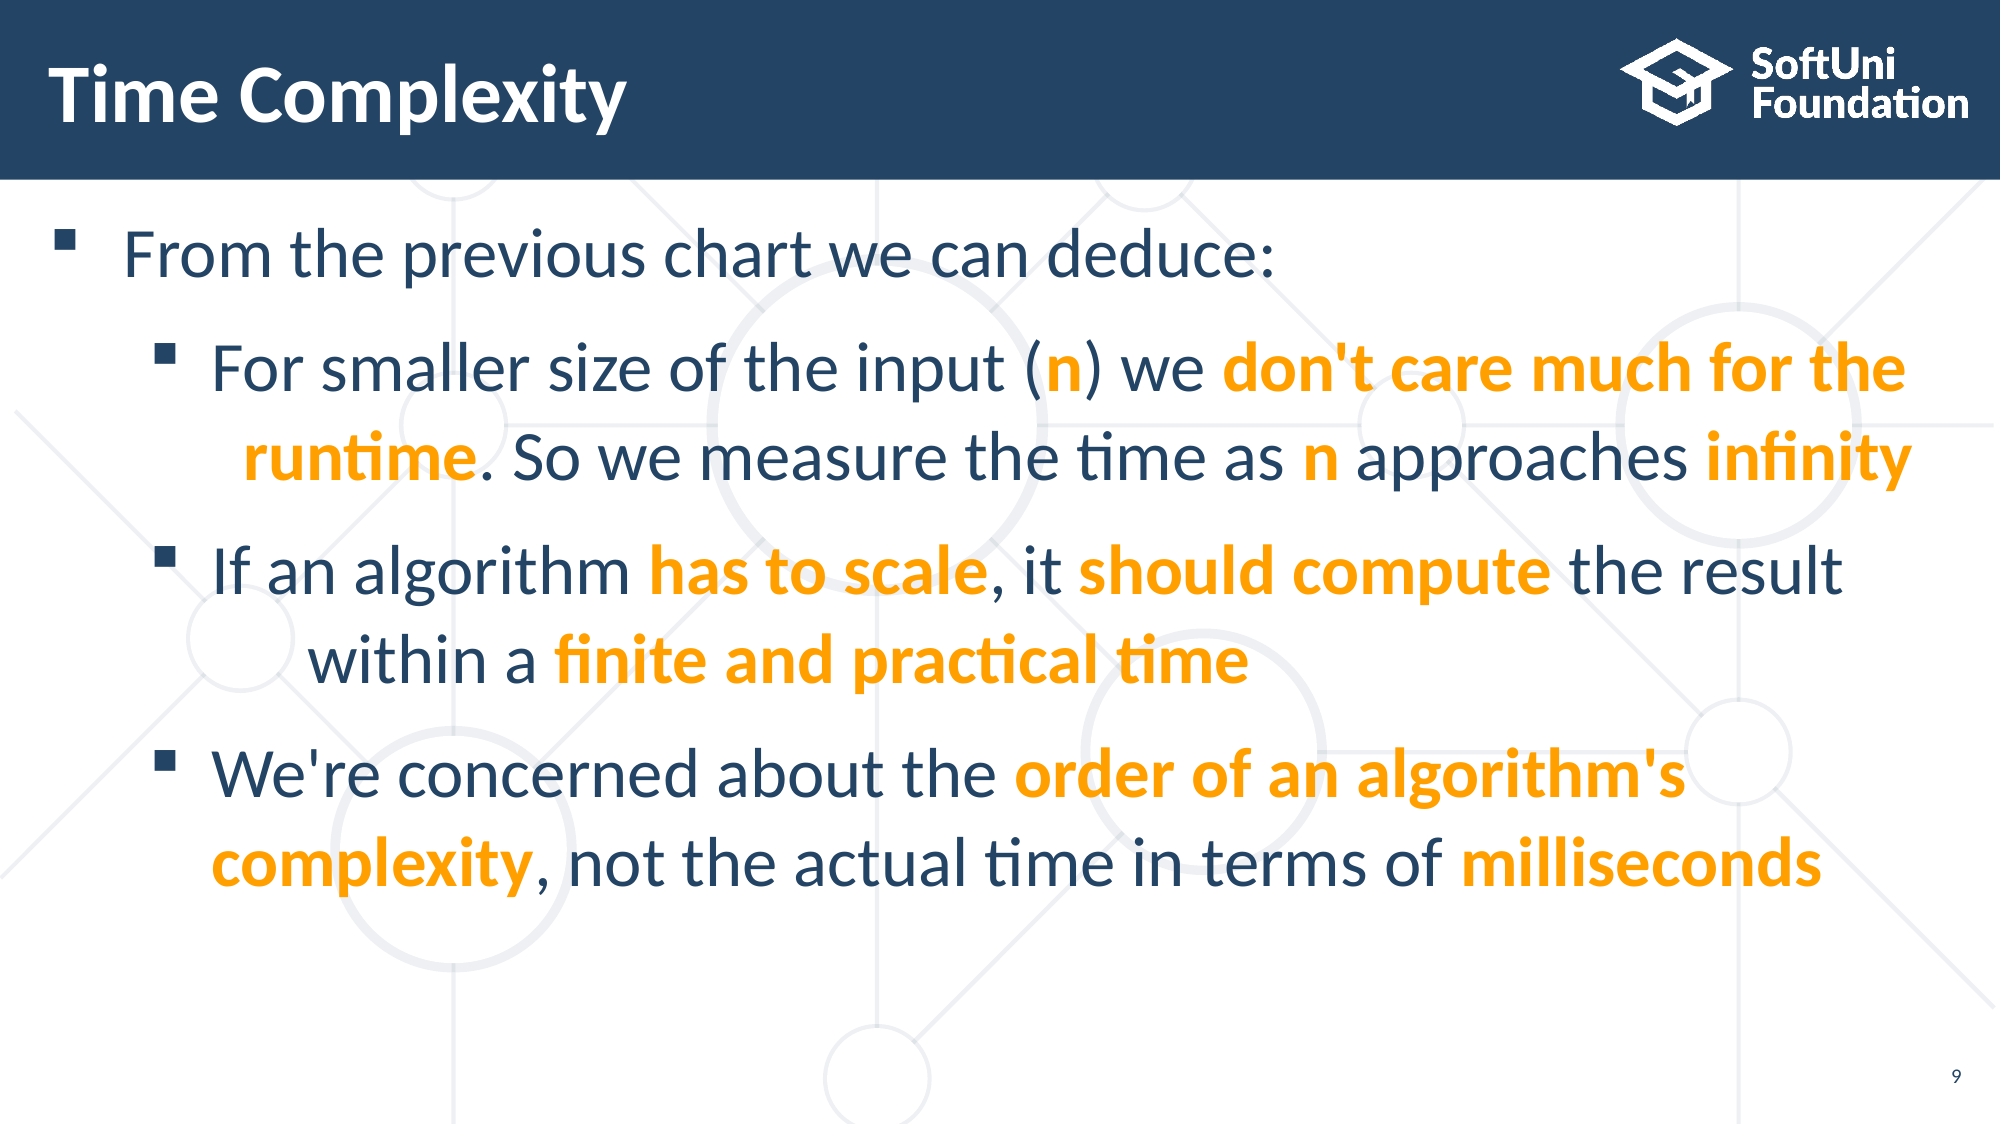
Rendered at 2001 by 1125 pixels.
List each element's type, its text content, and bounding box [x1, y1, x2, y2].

slide_number 9 [1897, 1049, 1968, 1101]
list From the previous chart we can deduce: For smaller size of the input (n) we don't care much for the runtime. So we measure the time as n approaches infinity If an algorithm has to scale, it should compute the result within a finite and practical time We're concerned about the order of an algorithm's complexity, not the actual time in terms of milliseconds [31, 196, 1970, 1050]
picture [1619, 38, 1968, 126]
title Time Complexity [31, 16, 1591, 162]
